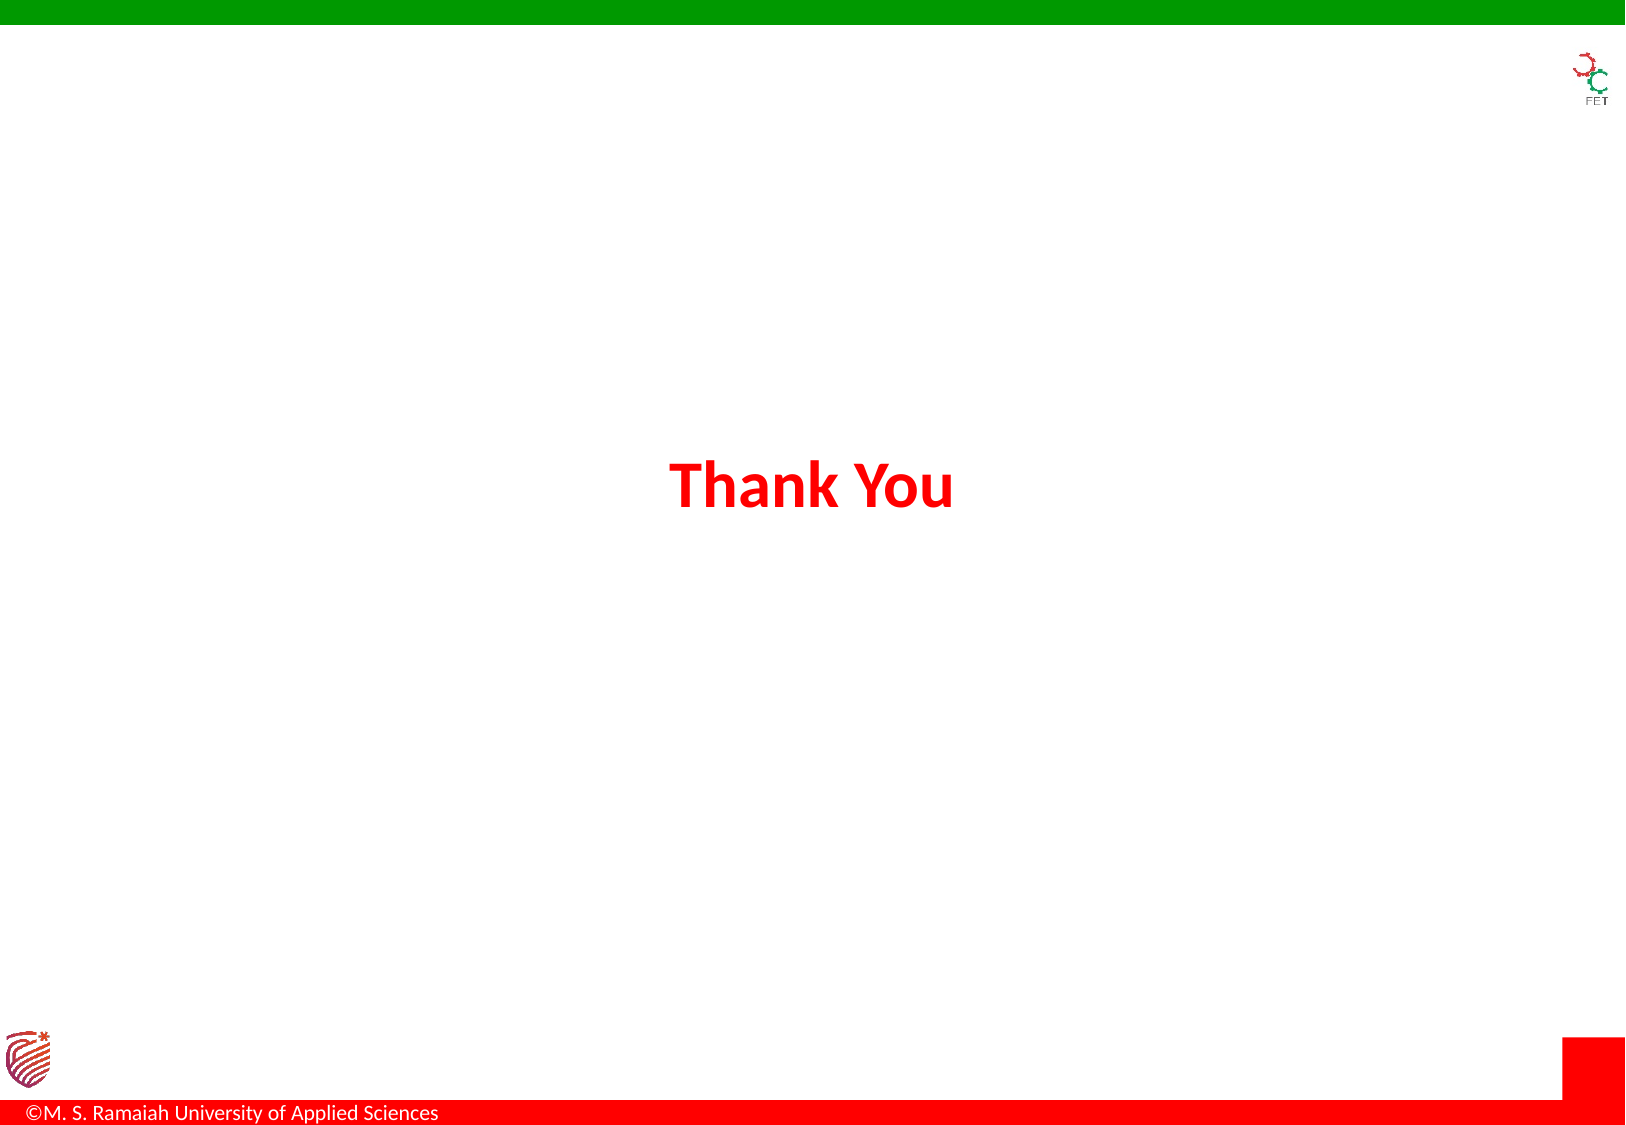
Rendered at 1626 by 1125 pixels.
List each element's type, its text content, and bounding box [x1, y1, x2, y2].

picture [6, 1031, 50, 1088]
picture [1558, 33, 1623, 124]
title Thank You [121, 433, 1504, 675]
